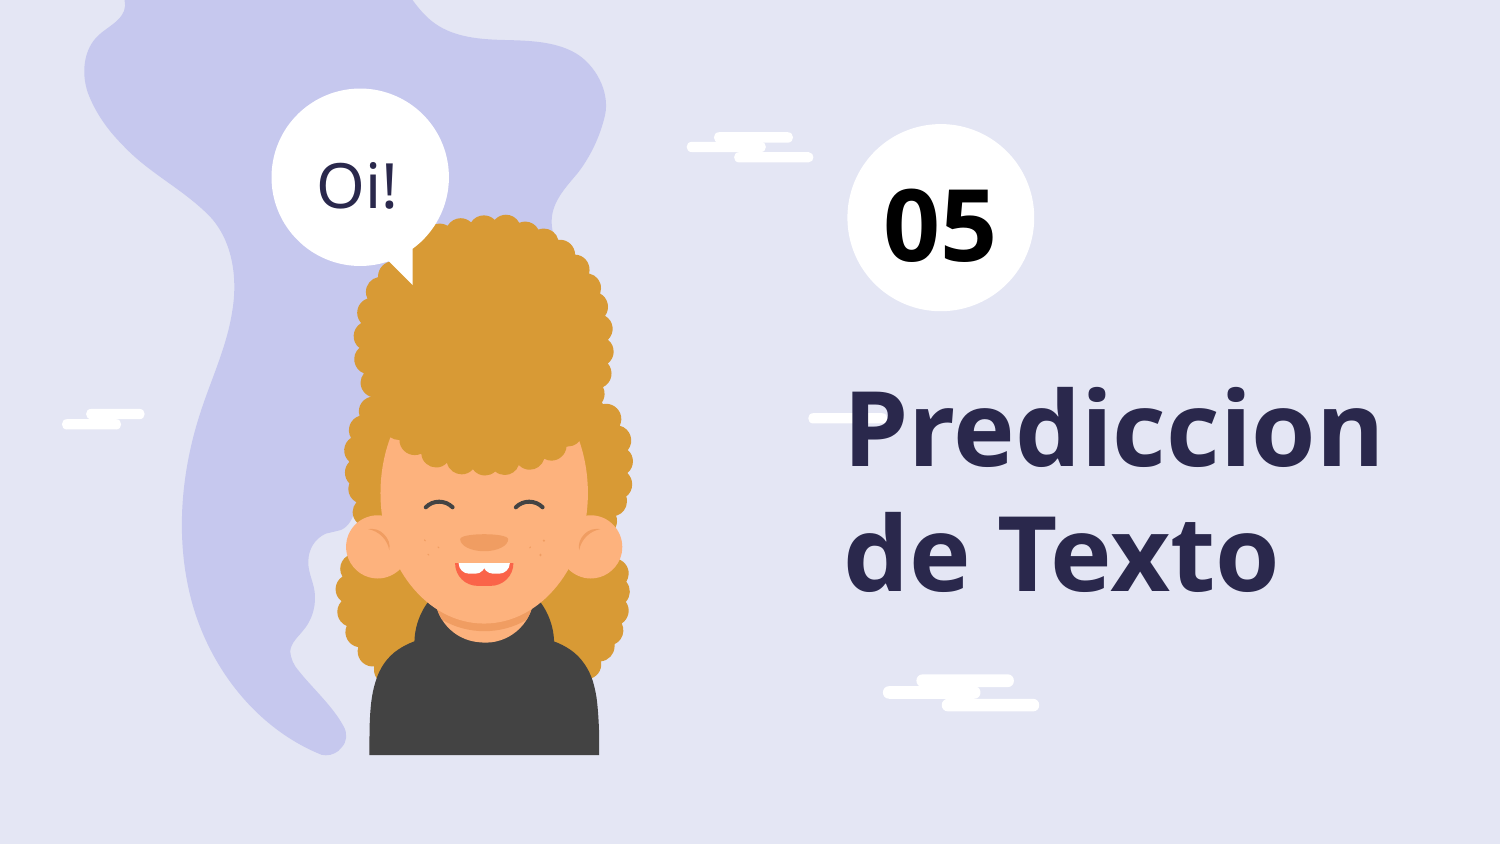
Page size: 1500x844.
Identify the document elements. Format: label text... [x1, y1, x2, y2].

text_box [847, 124, 1035, 312]
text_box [265, 88, 636, 756]
title Prediccion de Texto [828, 346, 1428, 629]
text_box 05 [868, 168, 1014, 275]
